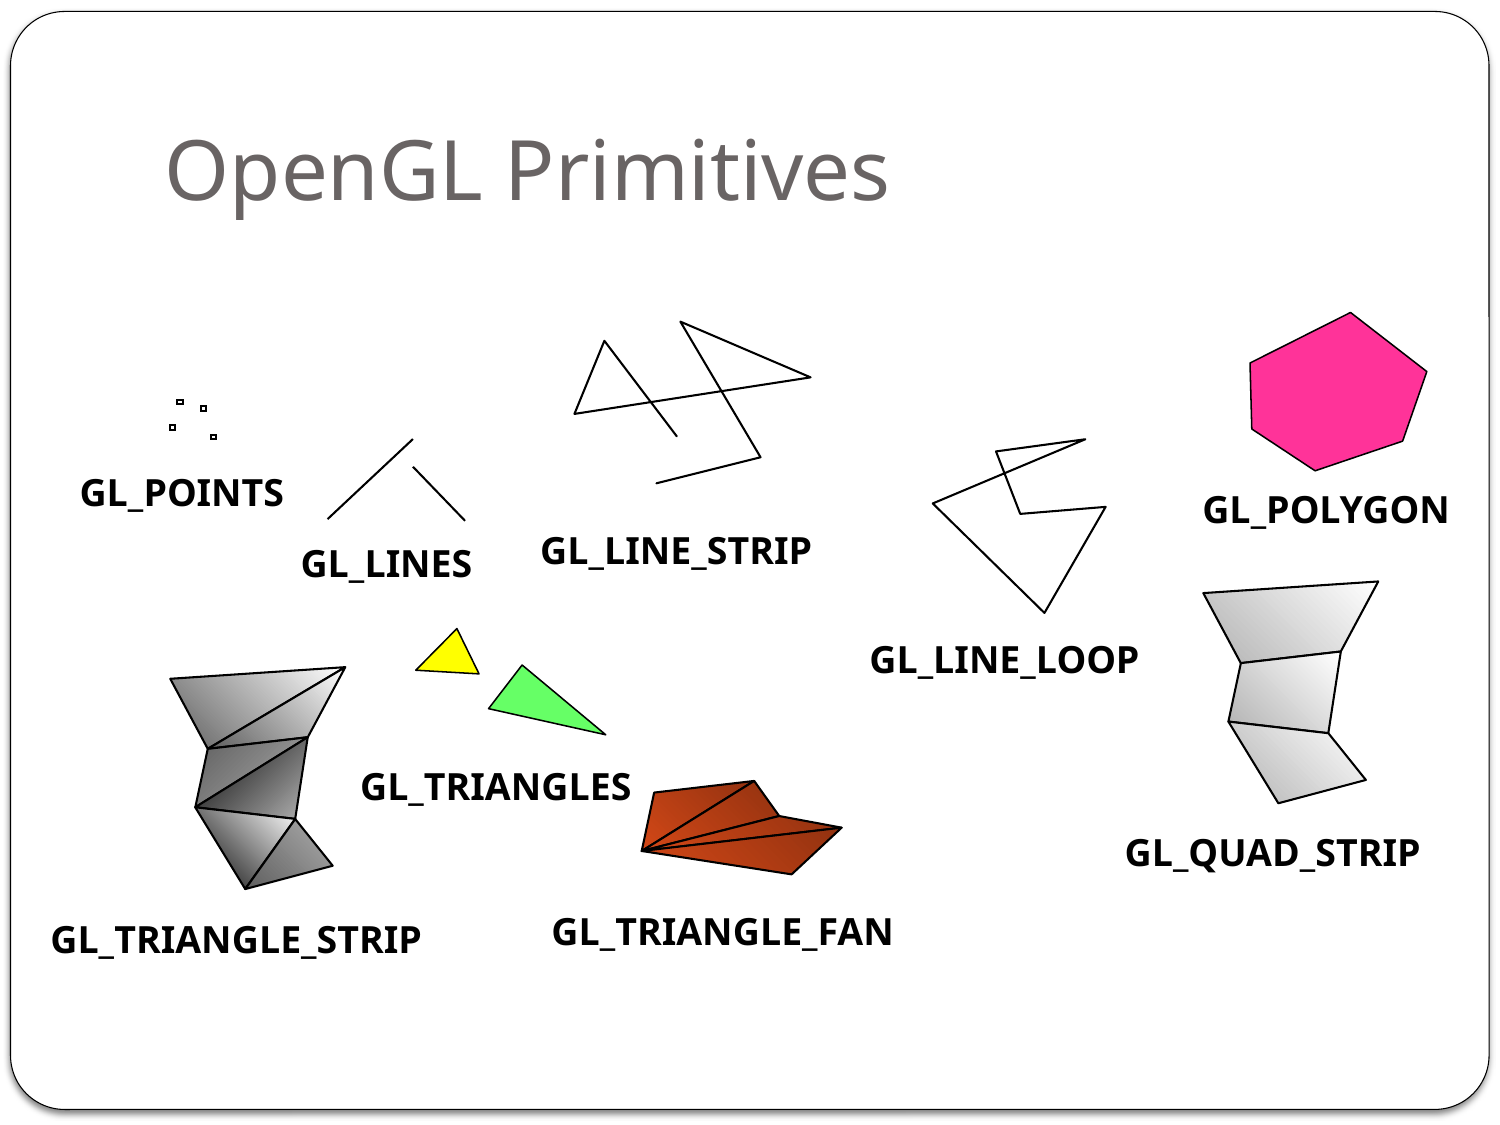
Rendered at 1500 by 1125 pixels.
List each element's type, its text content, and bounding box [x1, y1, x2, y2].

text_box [641, 780, 843, 875]
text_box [169, 666, 346, 890]
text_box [169, 399, 217, 440]
text_box GL_LINE_LOOP [854, 628, 1155, 689]
text_box GL_LINE_STRIP [525, 519, 828, 580]
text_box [327, 438, 466, 522]
text_box [415, 628, 480, 674]
text_box GL_POLYGON [1187, 478, 1465, 539]
title OpenGL Primitives [150, 45, 1425, 233]
text_box GL_TRIANGLE_FAN [536, 900, 910, 961]
text_box GL_QUAD_STRIP [1109, 821, 1436, 882]
text_box GL_TRIANGLES [350, 755, 647, 816]
text_box [574, 321, 811, 484]
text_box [1203, 581, 1379, 804]
text_box [932, 439, 1106, 613]
text_box [1250, 312, 1427, 471]
text_box GL_POINTS [64, 461, 300, 522]
text_box GL_LINES [285, 532, 488, 593]
text_box GL_TRIANGLE_STRIP [35, 908, 438, 969]
text_box [488, 665, 606, 735]
